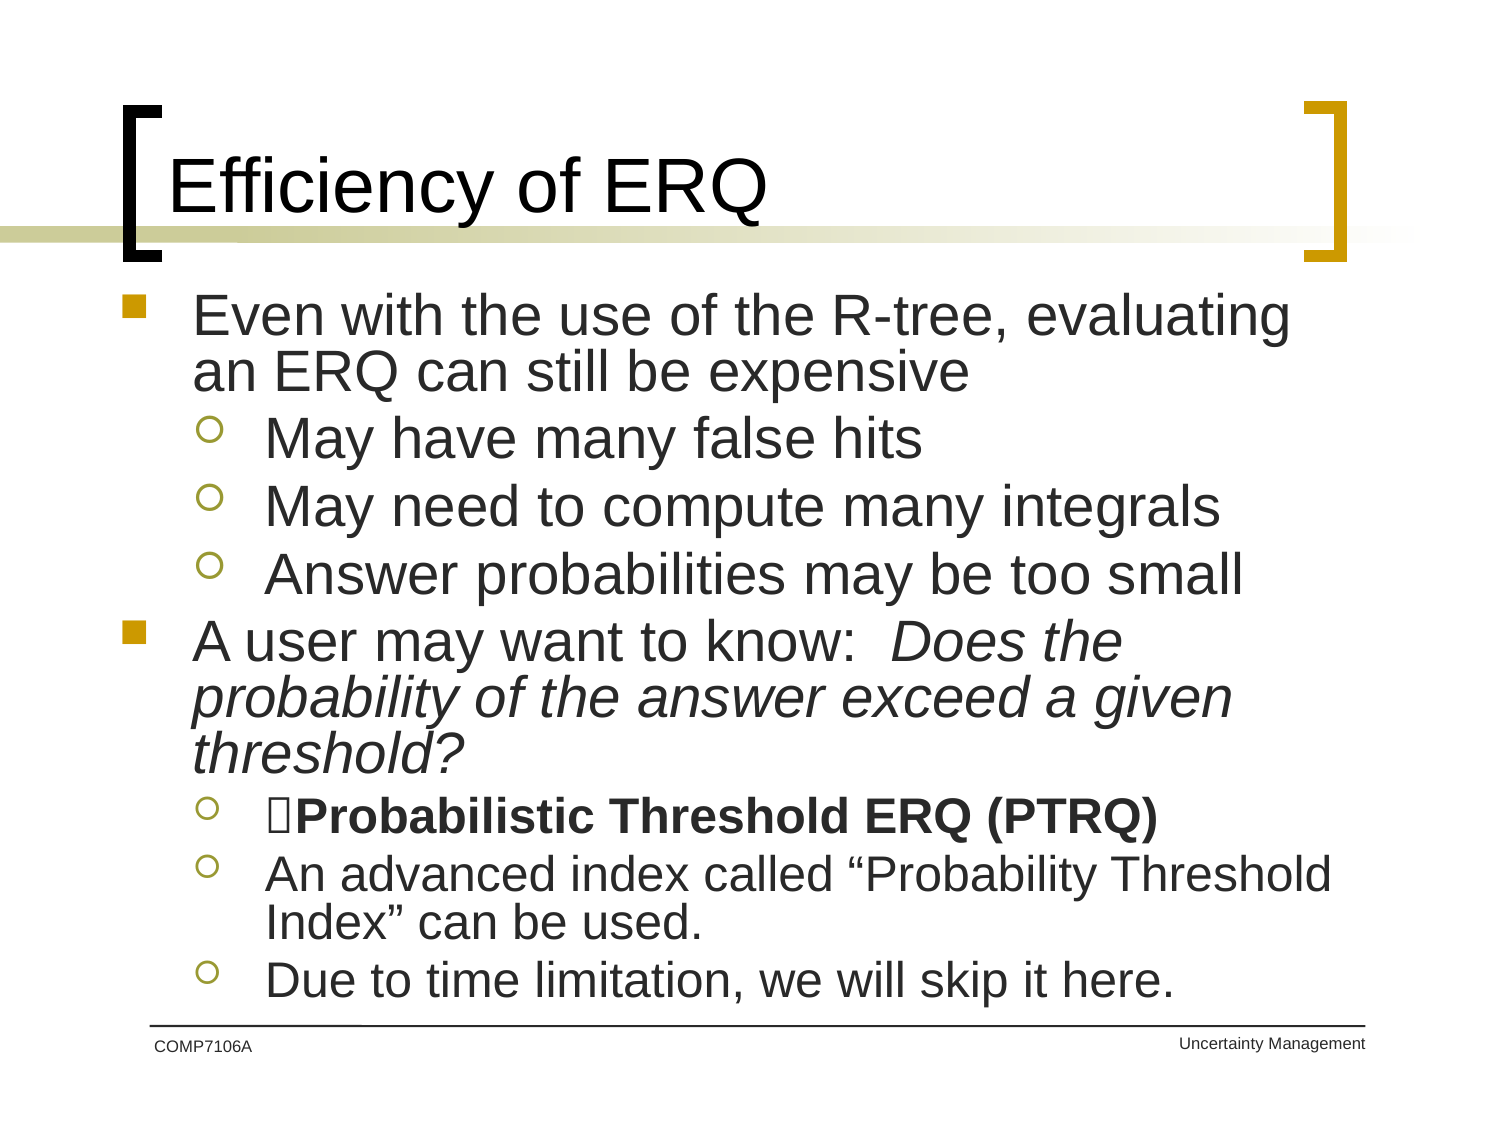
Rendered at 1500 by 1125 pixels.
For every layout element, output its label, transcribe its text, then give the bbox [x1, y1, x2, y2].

footer COMP7106A [138, 1027, 315, 1104]
list Even with the use of the R-tree, evaluating an ERQ can still be expensive May have many false hits May need to compute many integrals Answer probabilities may be too small A user may want to know: Does the probability of the answer exceed a given threshold? Probabilistic Threshold ERQ (PTRQ) An advanced index called “Probability Threshold Index” can be used. Due to time limitation, we will skip it here. [103, 282, 1362, 959]
title Efficiency of ERQ [152, 3, 1328, 237]
